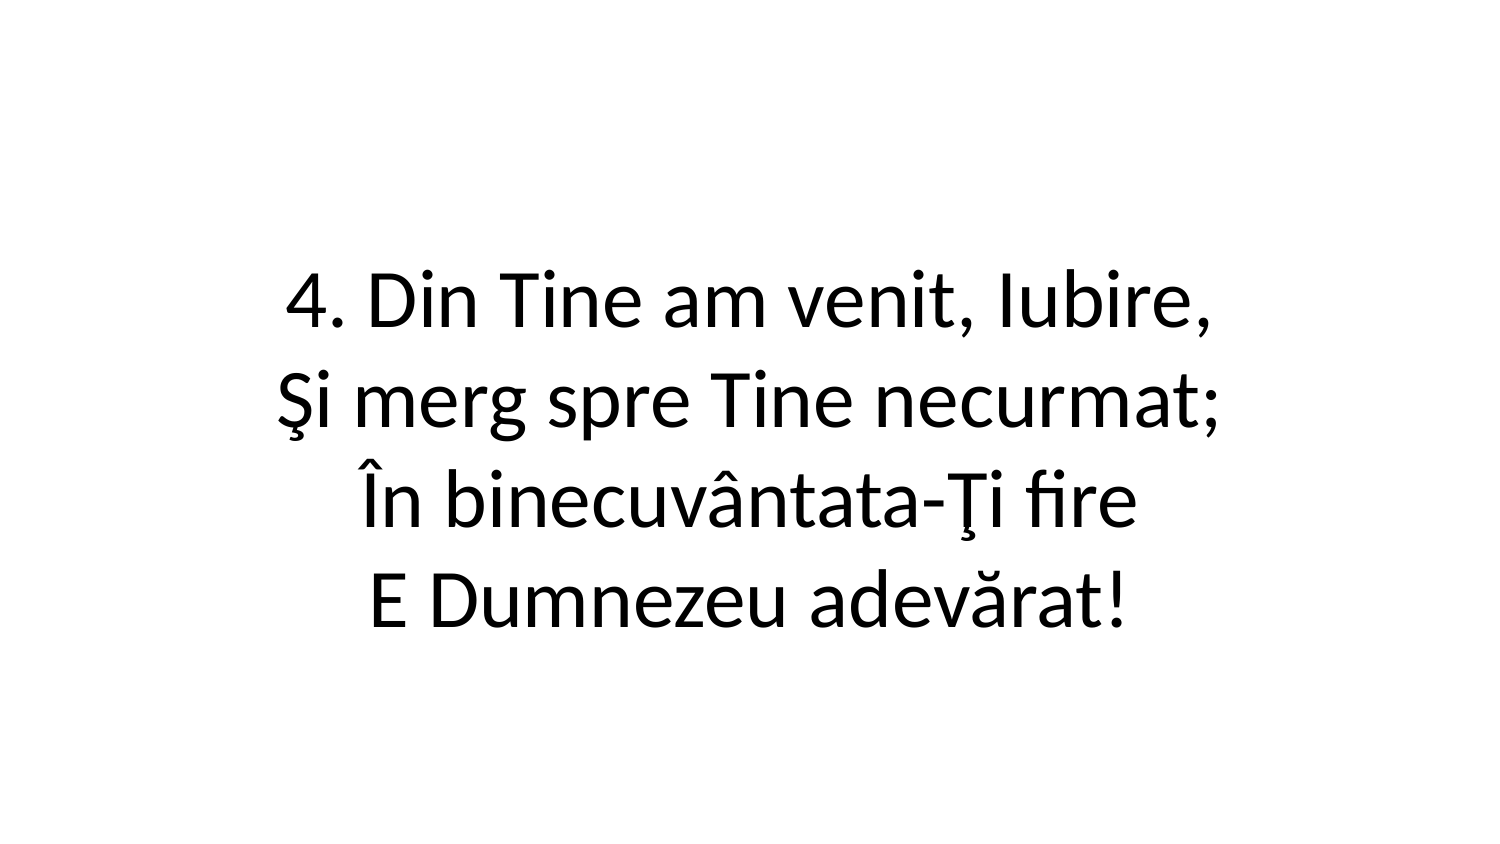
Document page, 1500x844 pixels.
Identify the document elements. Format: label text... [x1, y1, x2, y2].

text_box 4. Din Tine am venit, Iubire, Şi merg spre Tine necurmat; În binecuvântata-Ţi fire E Dumnezeu adevărat! [261, 192, 1239, 652]
